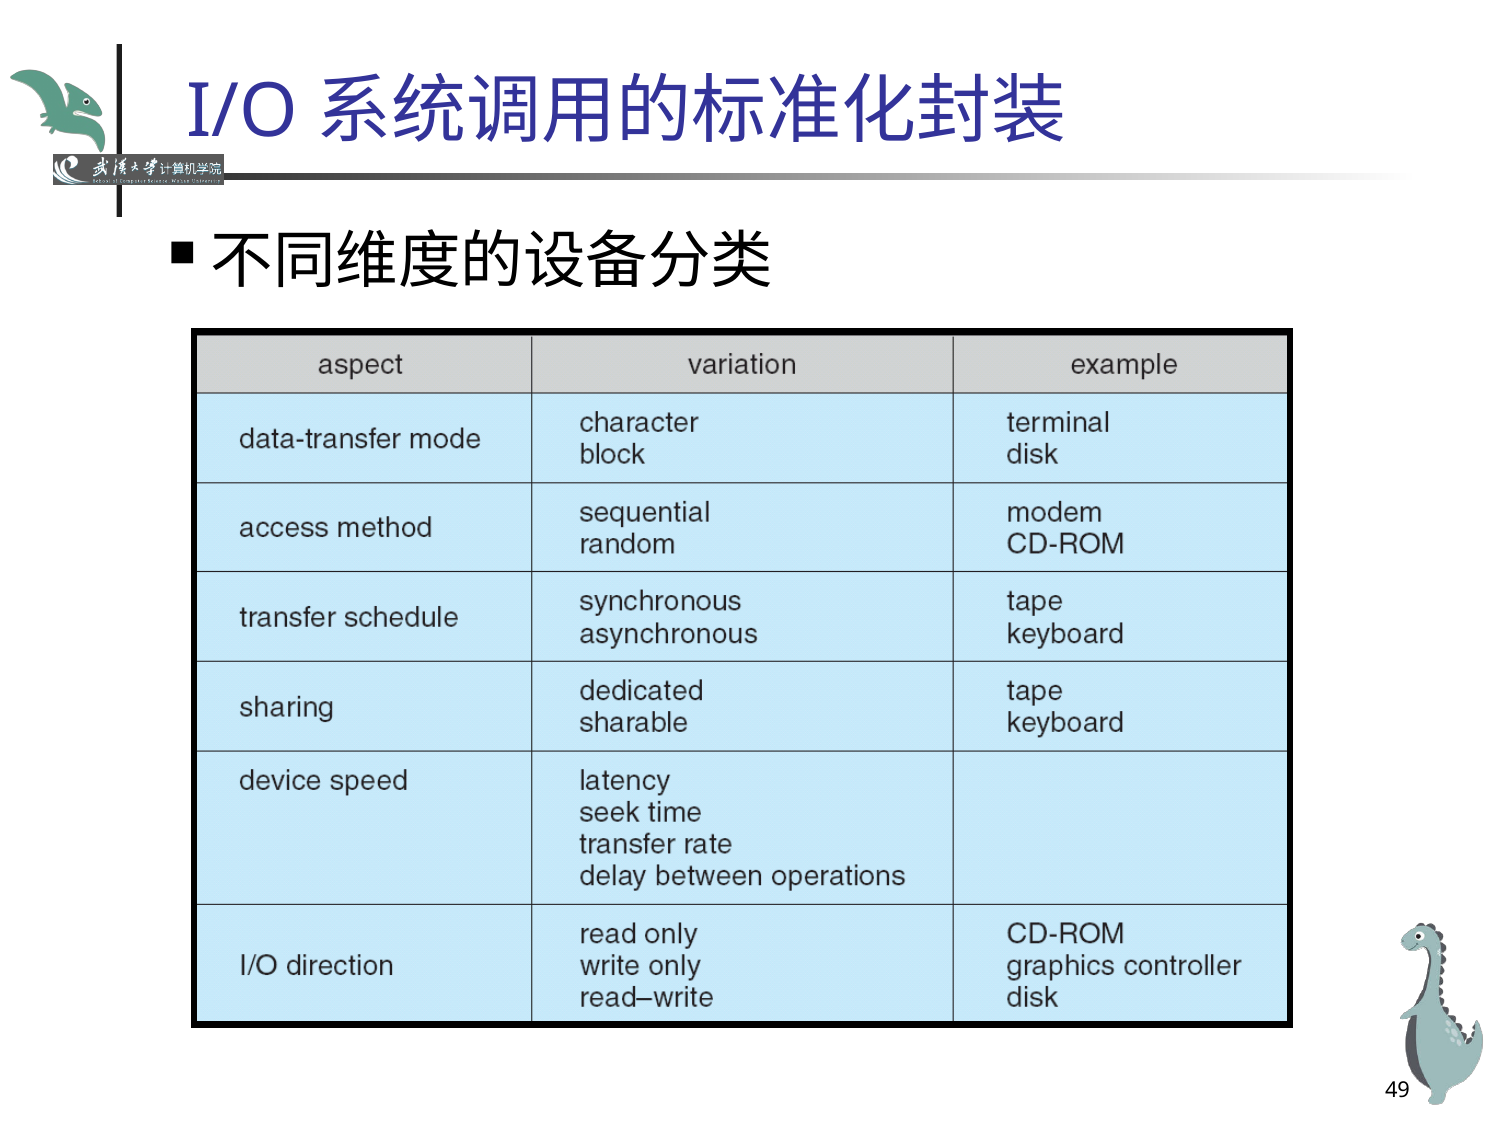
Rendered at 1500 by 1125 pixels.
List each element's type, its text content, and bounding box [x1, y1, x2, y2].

picture [1399, 922, 1484, 1105]
title I/O系统调用的标准化封装 [171, 36, 1459, 160]
picture [196, 334, 1288, 1022]
slide_number 49 [1112, 1037, 1426, 1113]
list 不同维度的设备分类 [153, 202, 1429, 1006]
picture [10, 45, 224, 186]
